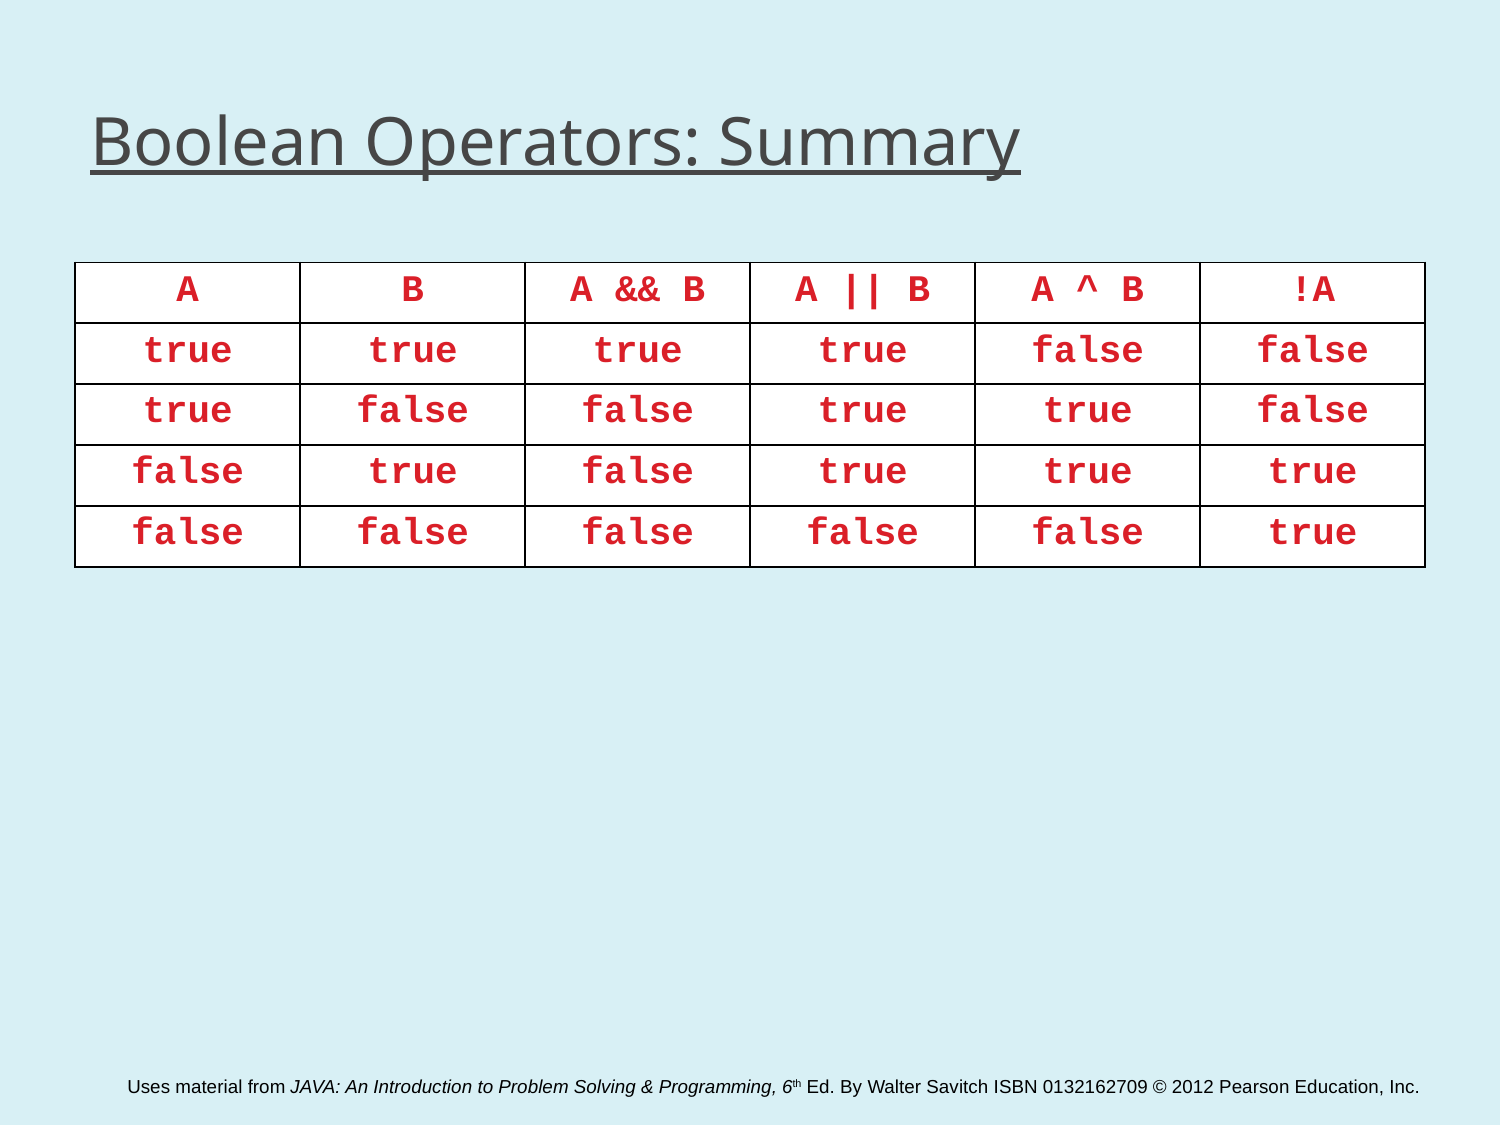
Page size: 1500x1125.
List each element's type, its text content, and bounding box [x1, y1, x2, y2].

table_header A ^ B [976, 263, 1199, 322]
table_cell true [301, 446, 524, 505]
table_cell false [526, 507, 749, 566]
table_cell false [1201, 385, 1424, 444]
table_cell true [1201, 446, 1424, 505]
table_cell true [1201, 507, 1424, 566]
table_header A || B [751, 263, 974, 322]
table_cell true [976, 446, 1199, 505]
table_cell true [76, 324, 299, 383]
table_cell false [526, 385, 749, 444]
title Boolean Operators: Summary [75, 45, 1425, 233]
table_cell true [976, 385, 1199, 444]
table_cell false [301, 385, 524, 444]
table_cell false [526, 446, 749, 505]
table_cell false [976, 507, 1199, 566]
table_header B [301, 263, 524, 322]
table_cell true [751, 385, 974, 444]
table_cell true [301, 324, 524, 383]
table_cell false [976, 324, 1199, 383]
table_cell false [751, 507, 974, 566]
table_cell true [751, 446, 974, 505]
table_cell true [76, 385, 299, 444]
table_cell false [301, 507, 524, 566]
table_header !A [1201, 263, 1424, 322]
table_header A && B [526, 263, 749, 322]
table_cell false [76, 446, 299, 505]
table_cell false [1201, 324, 1424, 383]
table_cell false [76, 507, 299, 566]
table_cell true [526, 324, 749, 383]
table_header A [76, 263, 299, 322]
table_cell true [751, 324, 974, 383]
